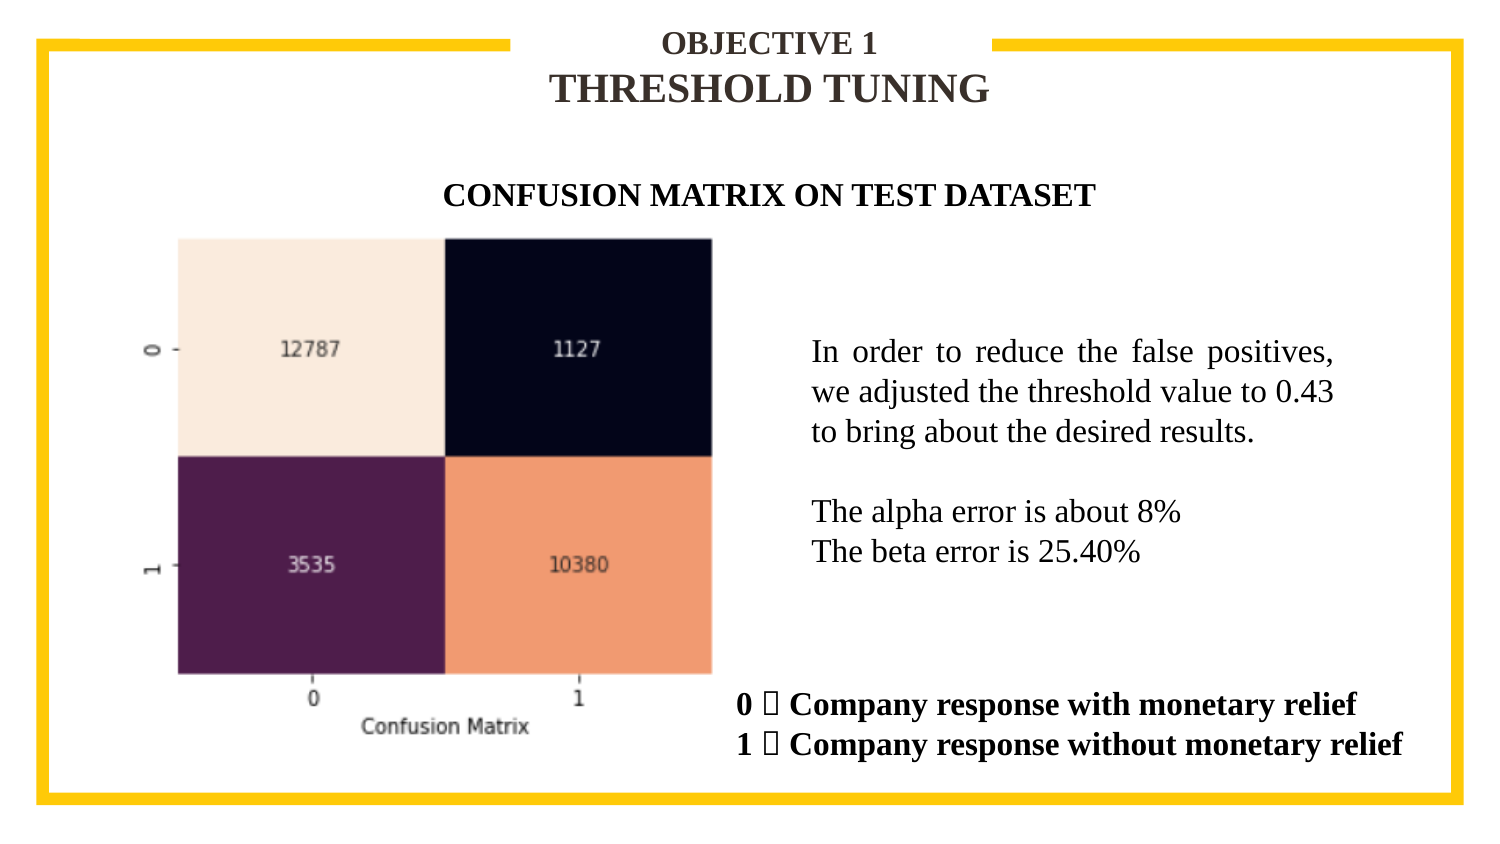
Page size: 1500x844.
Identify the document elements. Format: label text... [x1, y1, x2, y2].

text_box CONFUSION MATRIX ON TEST DATASET [165, 165, 1375, 221]
text_box 0  Company response with monetary relief 1  Company response without monetary relief [721, 674, 1500, 770]
text_box In order to reduce the false positives, we adjusted the threshold value to 0.43 to bring about the desired results. The alpha error is about 8% The beta error is 25.40% [796, 322, 1350, 577]
picture [122, 221, 738, 747]
title OBJECTIVE 1 THRESHOLD TUNING [466, 36, 1074, 96]
